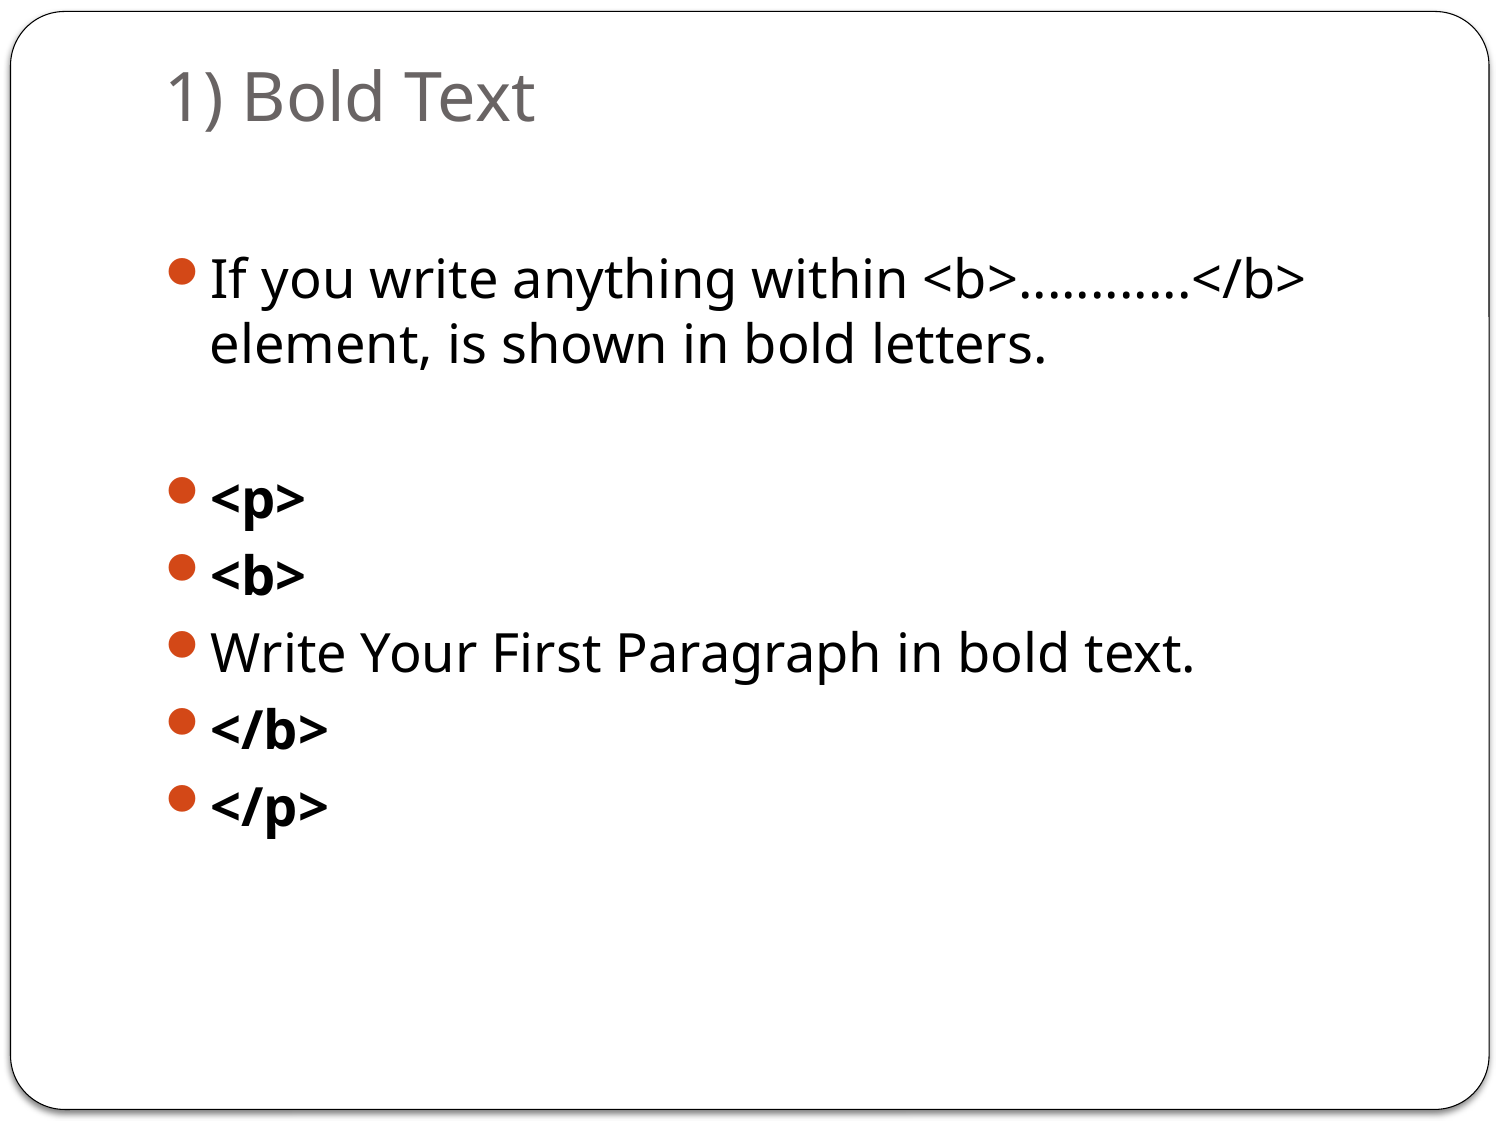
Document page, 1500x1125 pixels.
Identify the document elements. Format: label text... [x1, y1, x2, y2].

title 1) Bold Text [150, 45, 1425, 233]
list If you write anything within <b>............</b> element, is shown in bold letters. <p> <b> Write Your First Paragraph in bold text. </b> </p> [150, 237, 1425, 988]
